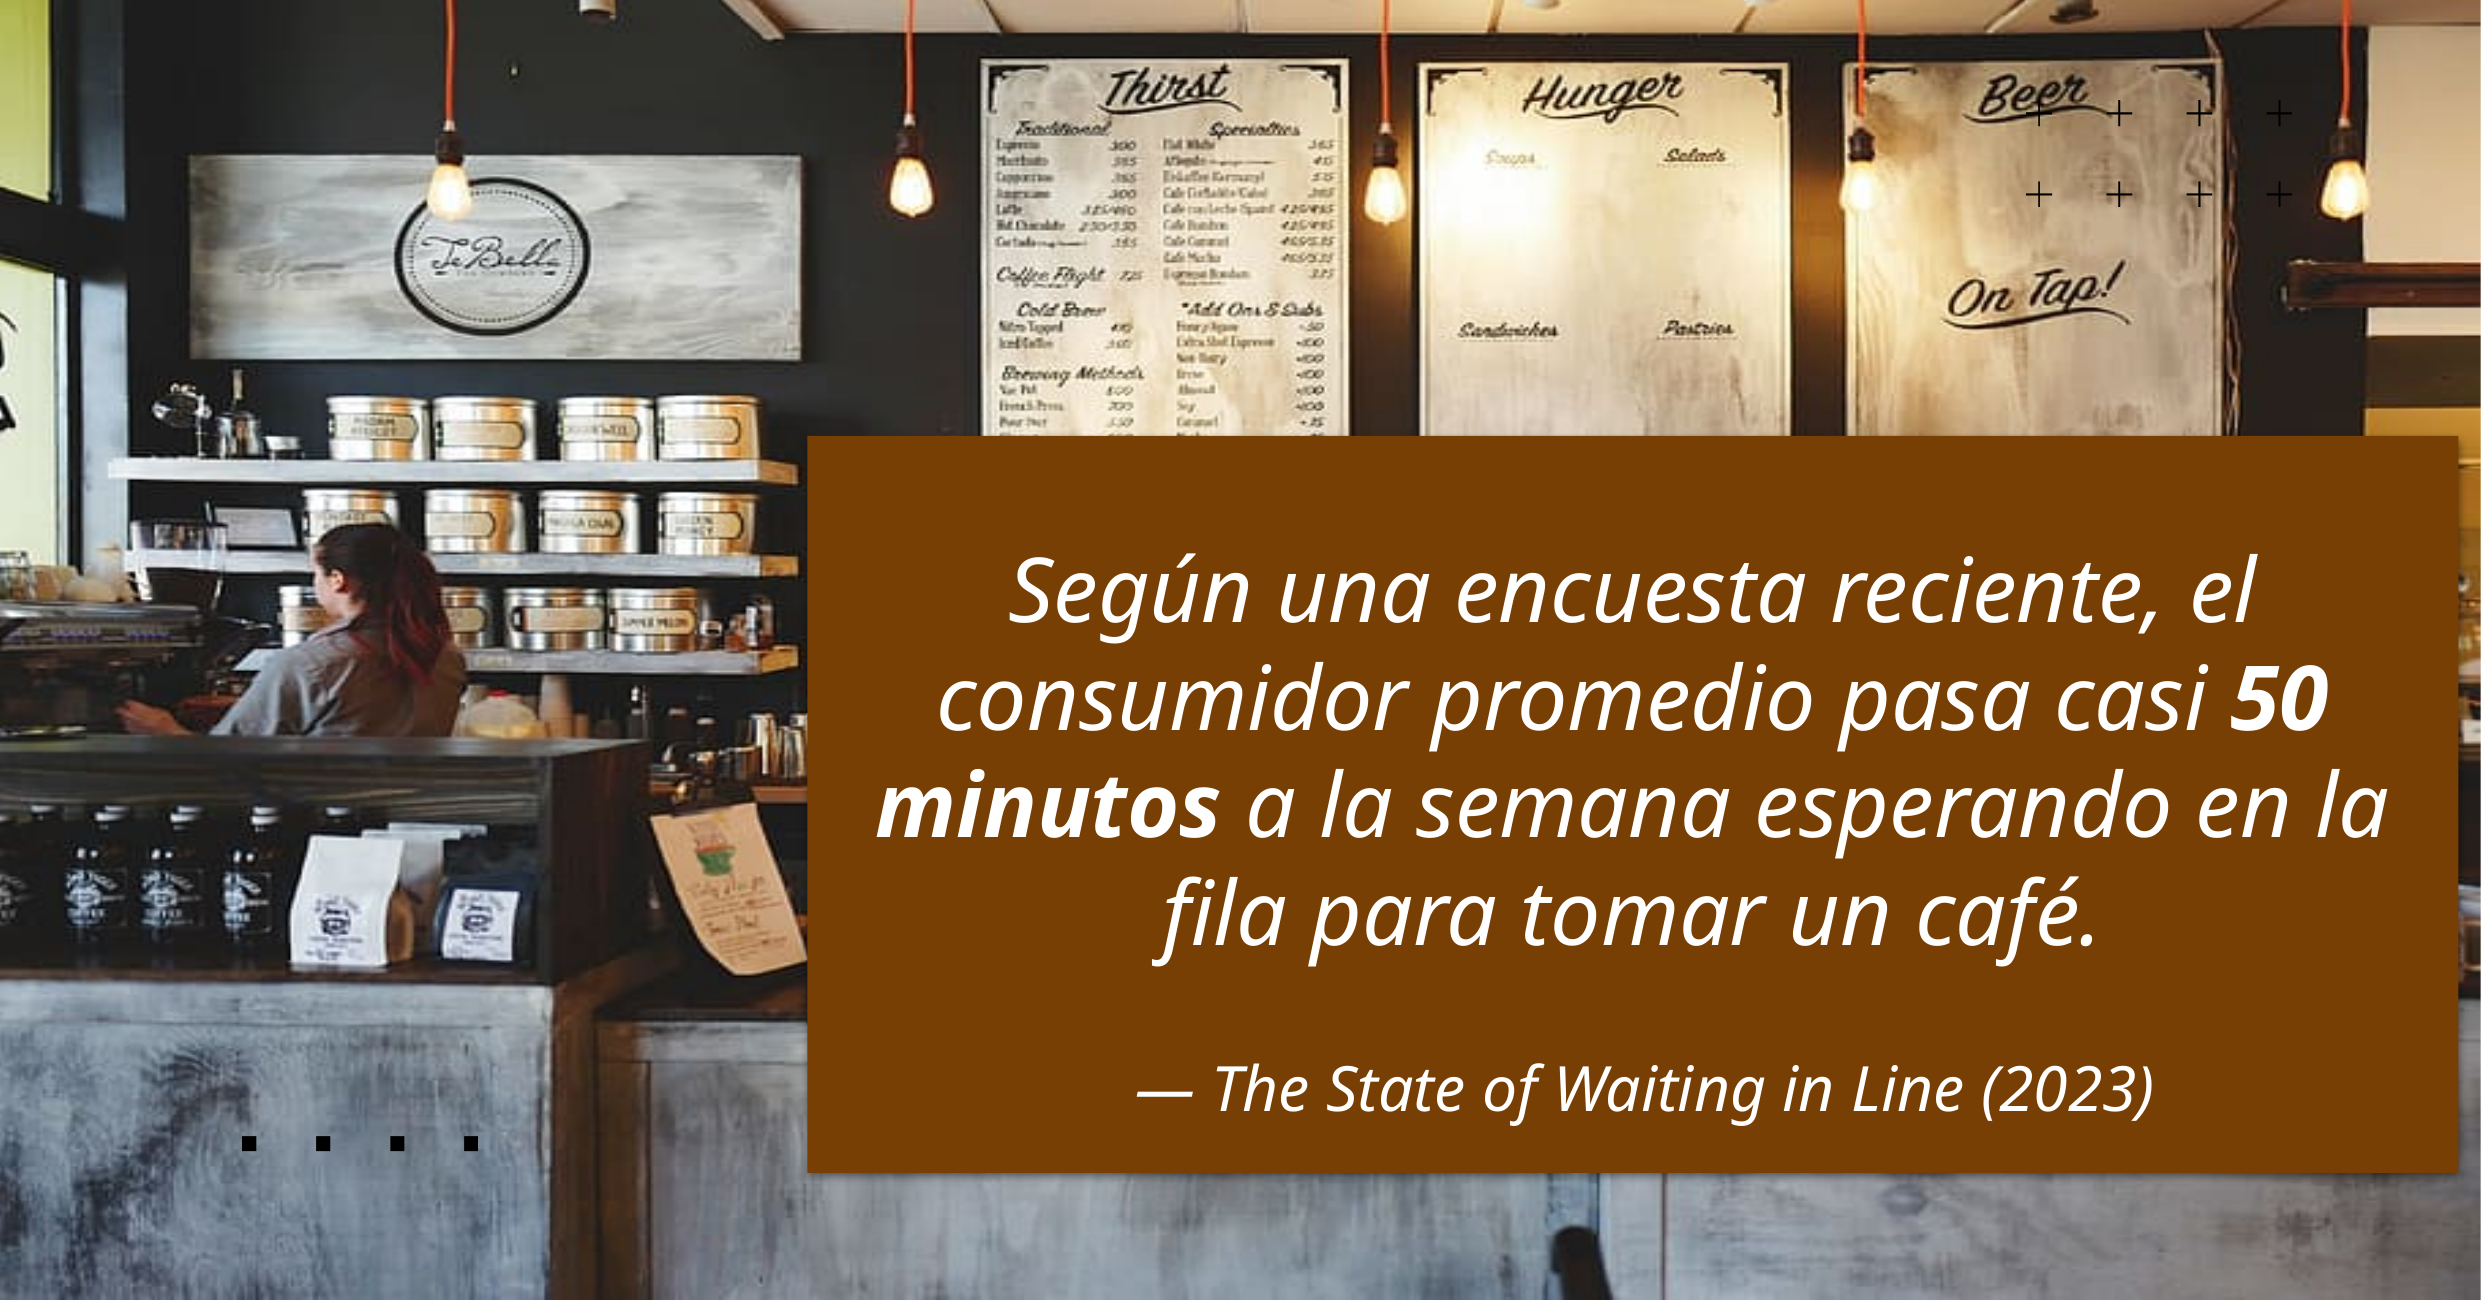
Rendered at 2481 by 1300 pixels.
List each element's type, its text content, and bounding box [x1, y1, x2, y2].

text_box — The State of Waiting in Line (2023) [720, 981, 2481, 1192]
text_box Según una encuesta reciente, el consumidor promedio pasa casi 50 minutos a la semana esperando en la fila para tomar un café. [807, 435, 2459, 981]
picture [0, 0, 2481, 1300]
